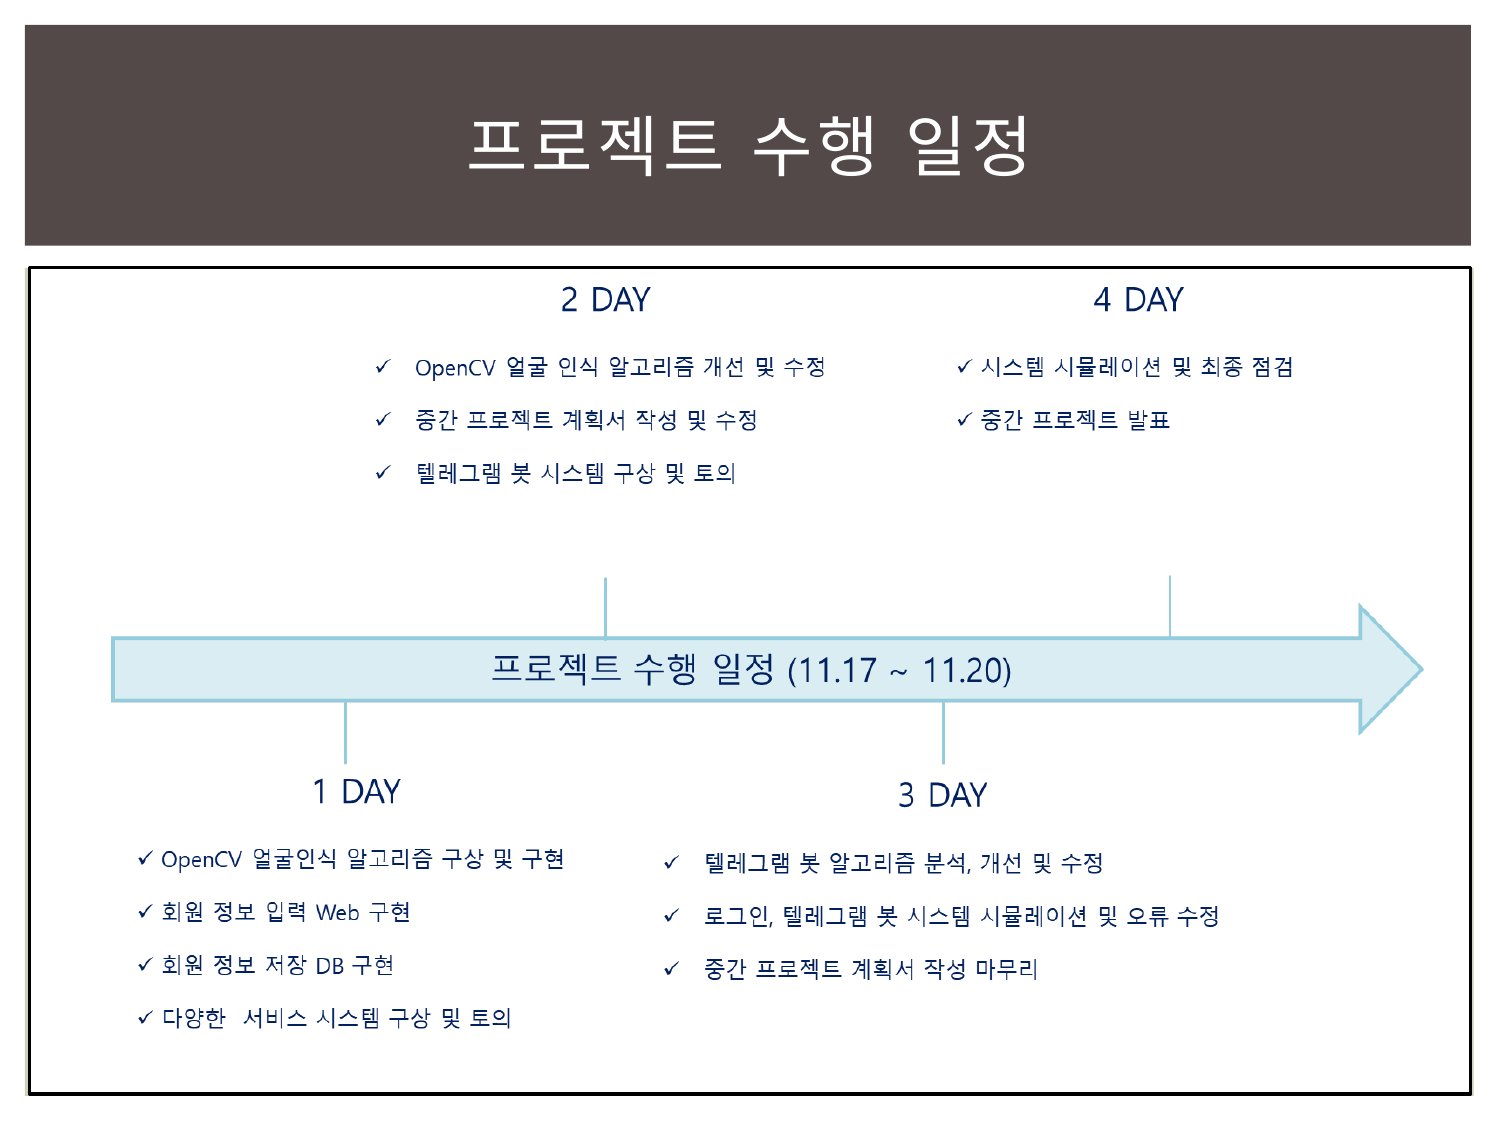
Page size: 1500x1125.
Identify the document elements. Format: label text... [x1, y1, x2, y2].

picture [111, 266, 1424, 1083]
text_box [28, 266, 1472, 1096]
title 프로젝트 수행 일정 [62, 58, 1438, 232]
